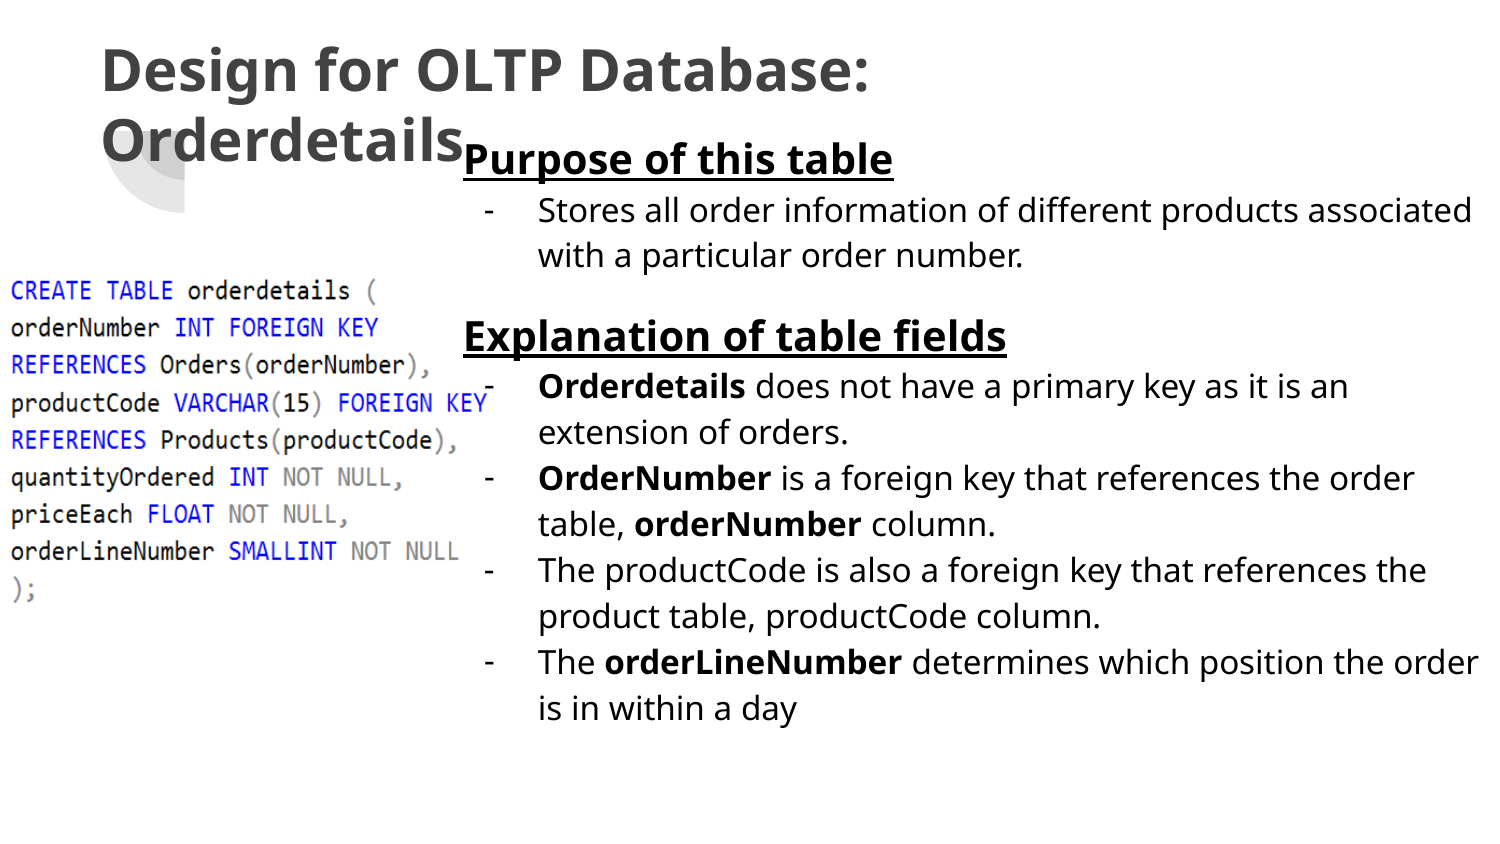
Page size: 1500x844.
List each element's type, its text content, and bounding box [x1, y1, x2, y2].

picture [9, 275, 491, 608]
text_box Purpose of this table Stores all order information of different products associated with a particular order number. Explanation of table fields Orderdetails does not have a primary key as it is an extension of orders. OrderNumber is a foreign key that references the order table, orderNumber column. The productCode is also a foreign key that references the product table, productCode column. The orderLineNumber determines which position the order is in within a day [447, 117, 1500, 726]
title Design for OLTP Database: Orderdetails [85, 18, 1239, 183]
